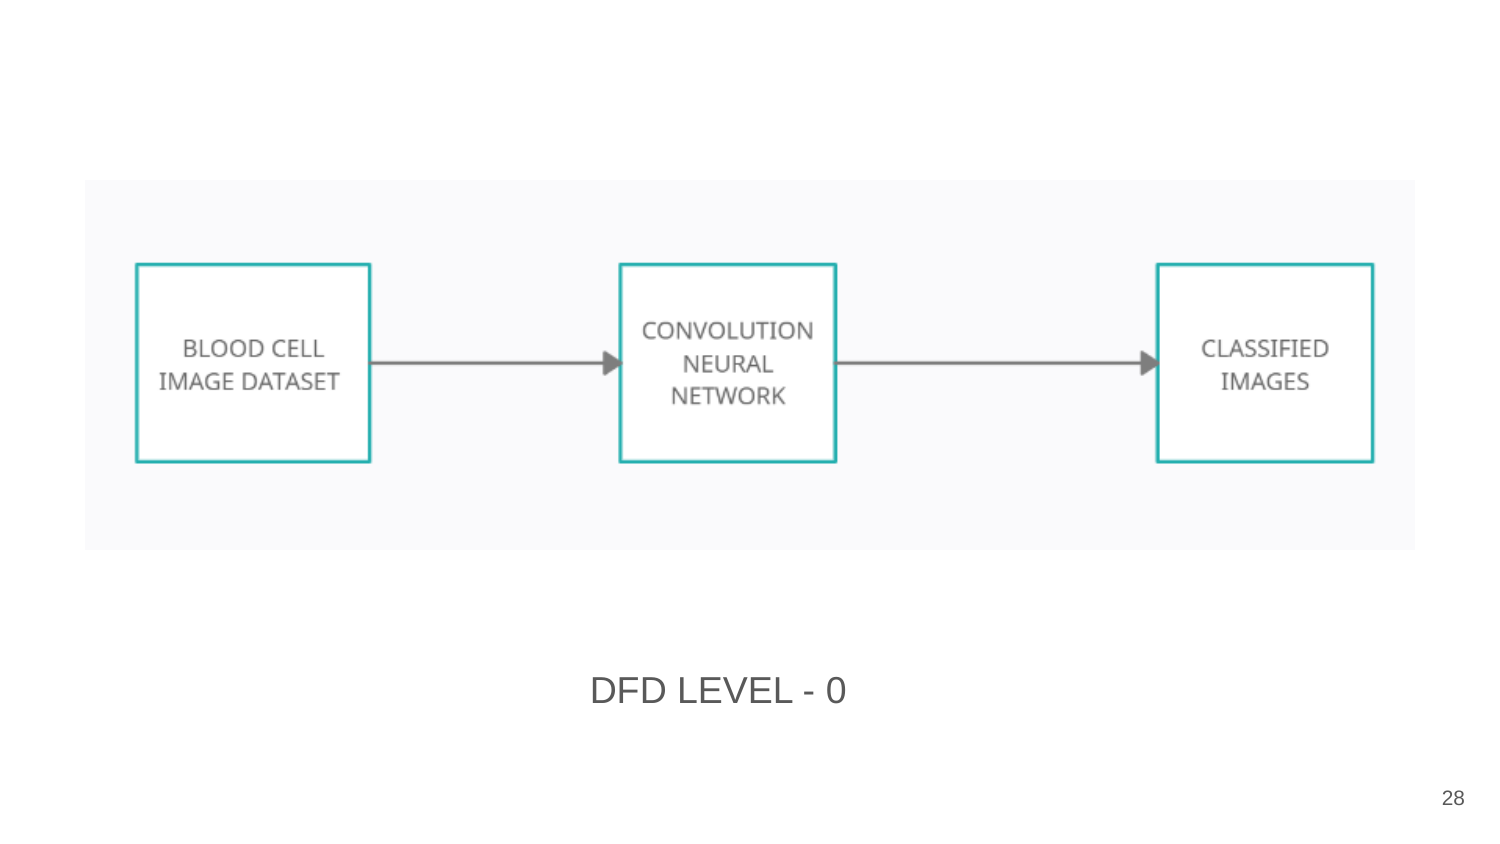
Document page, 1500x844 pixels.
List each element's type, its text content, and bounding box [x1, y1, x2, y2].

picture [85, 180, 1415, 550]
list DFD LEVEL - 0 [574, 638, 968, 739]
slide_number ‹#› [1389, 764, 1480, 830]
